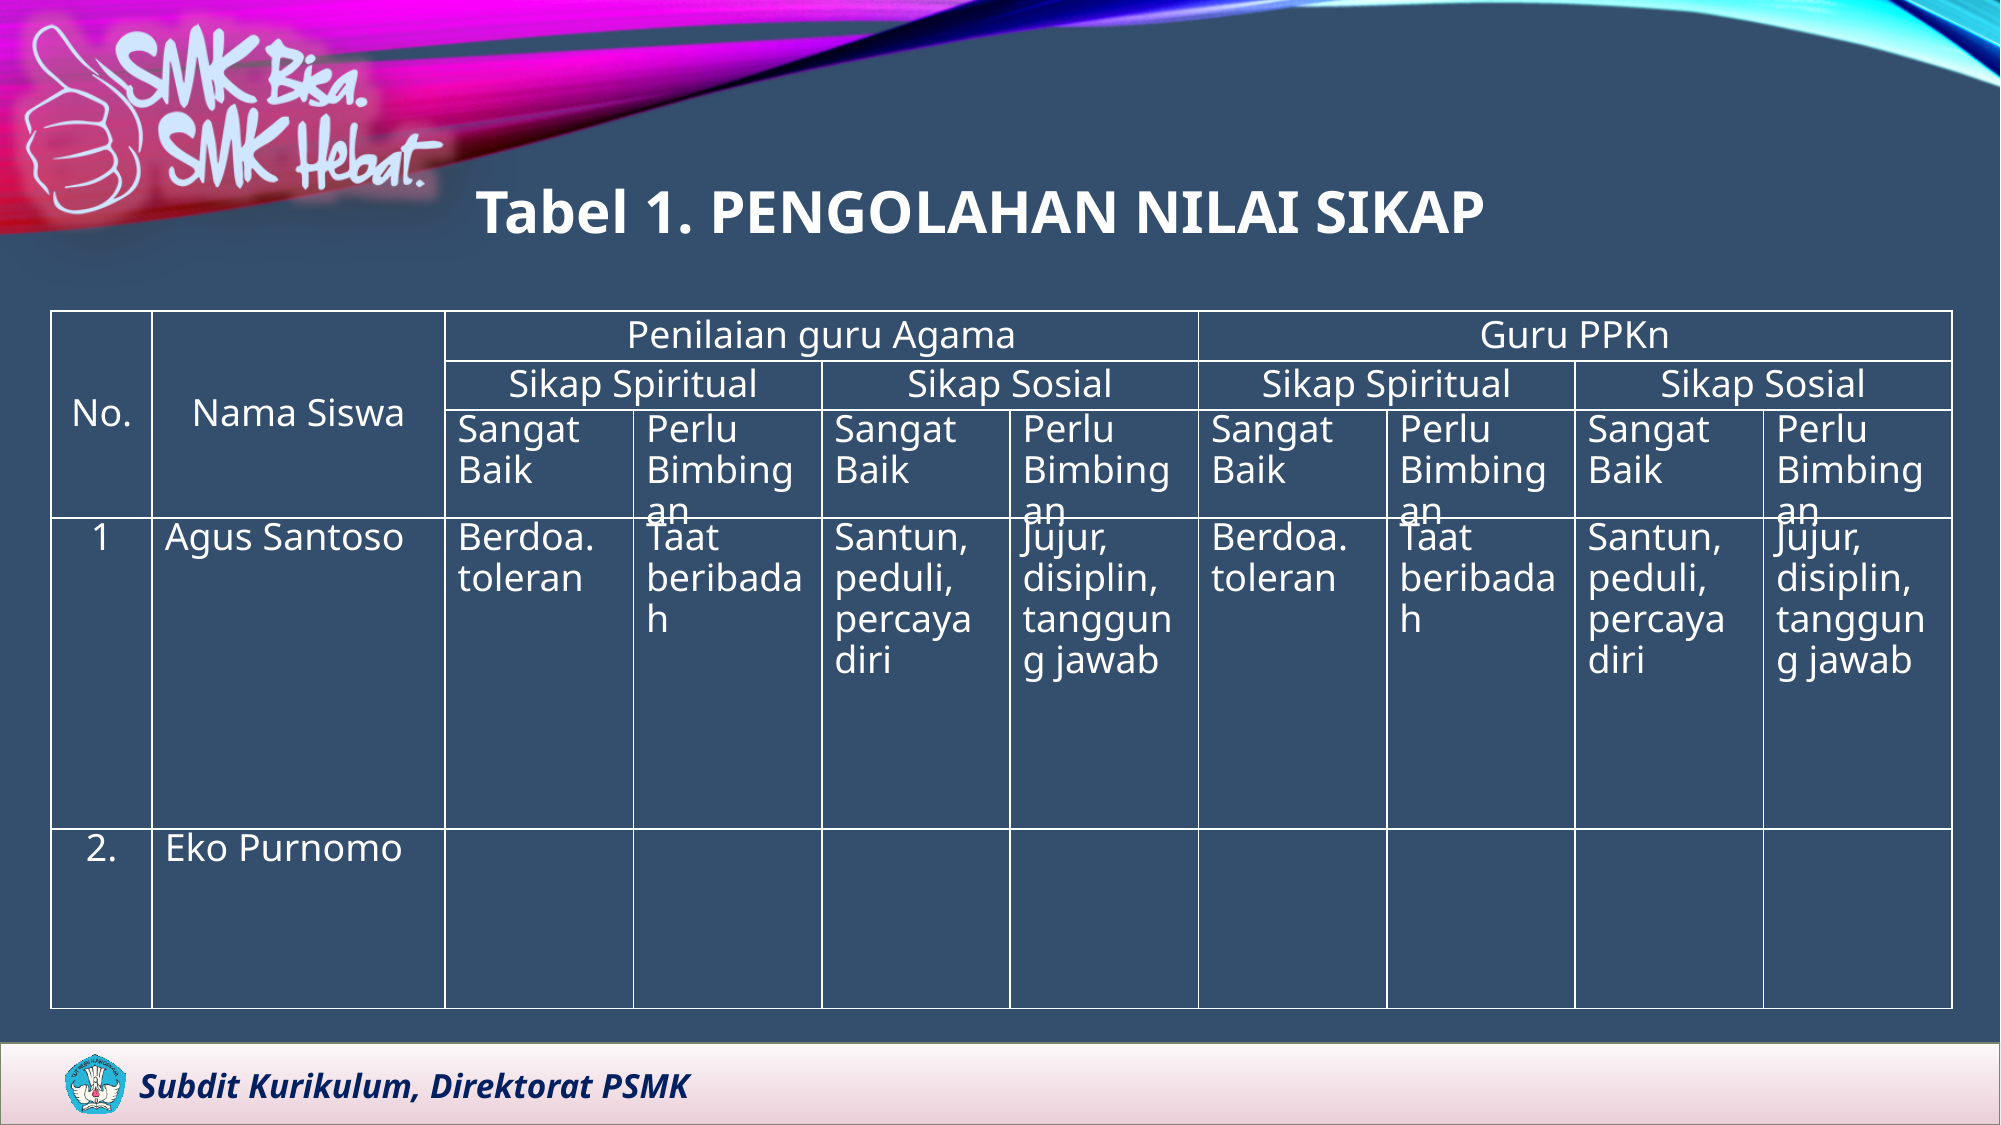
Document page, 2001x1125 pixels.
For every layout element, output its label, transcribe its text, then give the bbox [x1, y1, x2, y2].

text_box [50, 1038, 703, 1125]
table_cell Eko Purnomo [153, 830, 444, 1008]
table_cell Perlu Bimbingan [1388, 411, 1574, 517]
table_cell Santun, peduli, percaya diri [823, 519, 1009, 828]
table_cell Jujur, disiplin, tanggung jawab [1011, 519, 1198, 828]
picture [0, 0, 2000, 237]
table_header Nama Siswa [153, 312, 444, 517]
table_cell Sangat Baik [1576, 411, 1763, 517]
table_cell Sangat Baik [823, 411, 1009, 517]
table_cell Perlu Bimbingan [1764, 411, 1951, 517]
table_cell 2. [52, 830, 151, 1008]
table_cell Sikap Spiritual [1199, 362, 1574, 409]
picture [1890, 0, 2000, 75]
table_cell 1 [52, 519, 151, 828]
table_cell Agus Santoso [153, 519, 444, 828]
table_cell [1388, 830, 1574, 1008]
table_cell [823, 830, 1009, 1008]
table_cell Sikap Spiritual [446, 362, 821, 409]
table_cell Sangat Baik [1199, 411, 1386, 517]
table_cell [1199, 830, 1386, 1008]
table_cell Taat beribadah [634, 519, 821, 828]
table_cell Berdoa. toleran [1199, 519, 1386, 828]
table_cell [1576, 830, 1763, 1008]
table_cell Sikap Sosial [823, 362, 1198, 409]
table_cell Perlu Bimbingan [634, 411, 821, 517]
table_cell [1764, 830, 1951, 1008]
table_header No. [52, 312, 151, 517]
table_cell Sikap Sosial [1576, 362, 1951, 409]
table_cell [446, 830, 633, 1008]
text_box Tabel 1. PENGOLAHAN NILAI SIKAP [255, 168, 1722, 253]
table_header Penilaian guru Agama [446, 312, 1198, 360]
table_cell Berdoa. toleran [446, 519, 633, 828]
table_cell [1011, 830, 1198, 1008]
table_cell [634, 830, 821, 1008]
table_cell Taat beribadah [1388, 519, 1574, 828]
table_header Guru PPKn [1199, 312, 1951, 360]
table_cell Jujur, disiplin, tanggung jawab [1764, 519, 1951, 828]
table_cell Perlu Bimbingan [1011, 411, 1198, 517]
table_cell Santun, peduli, percaya diri [1576, 519, 1763, 828]
table_cell Sangat Baik [446, 411, 633, 517]
picture [1910, 0, 2000, 45]
